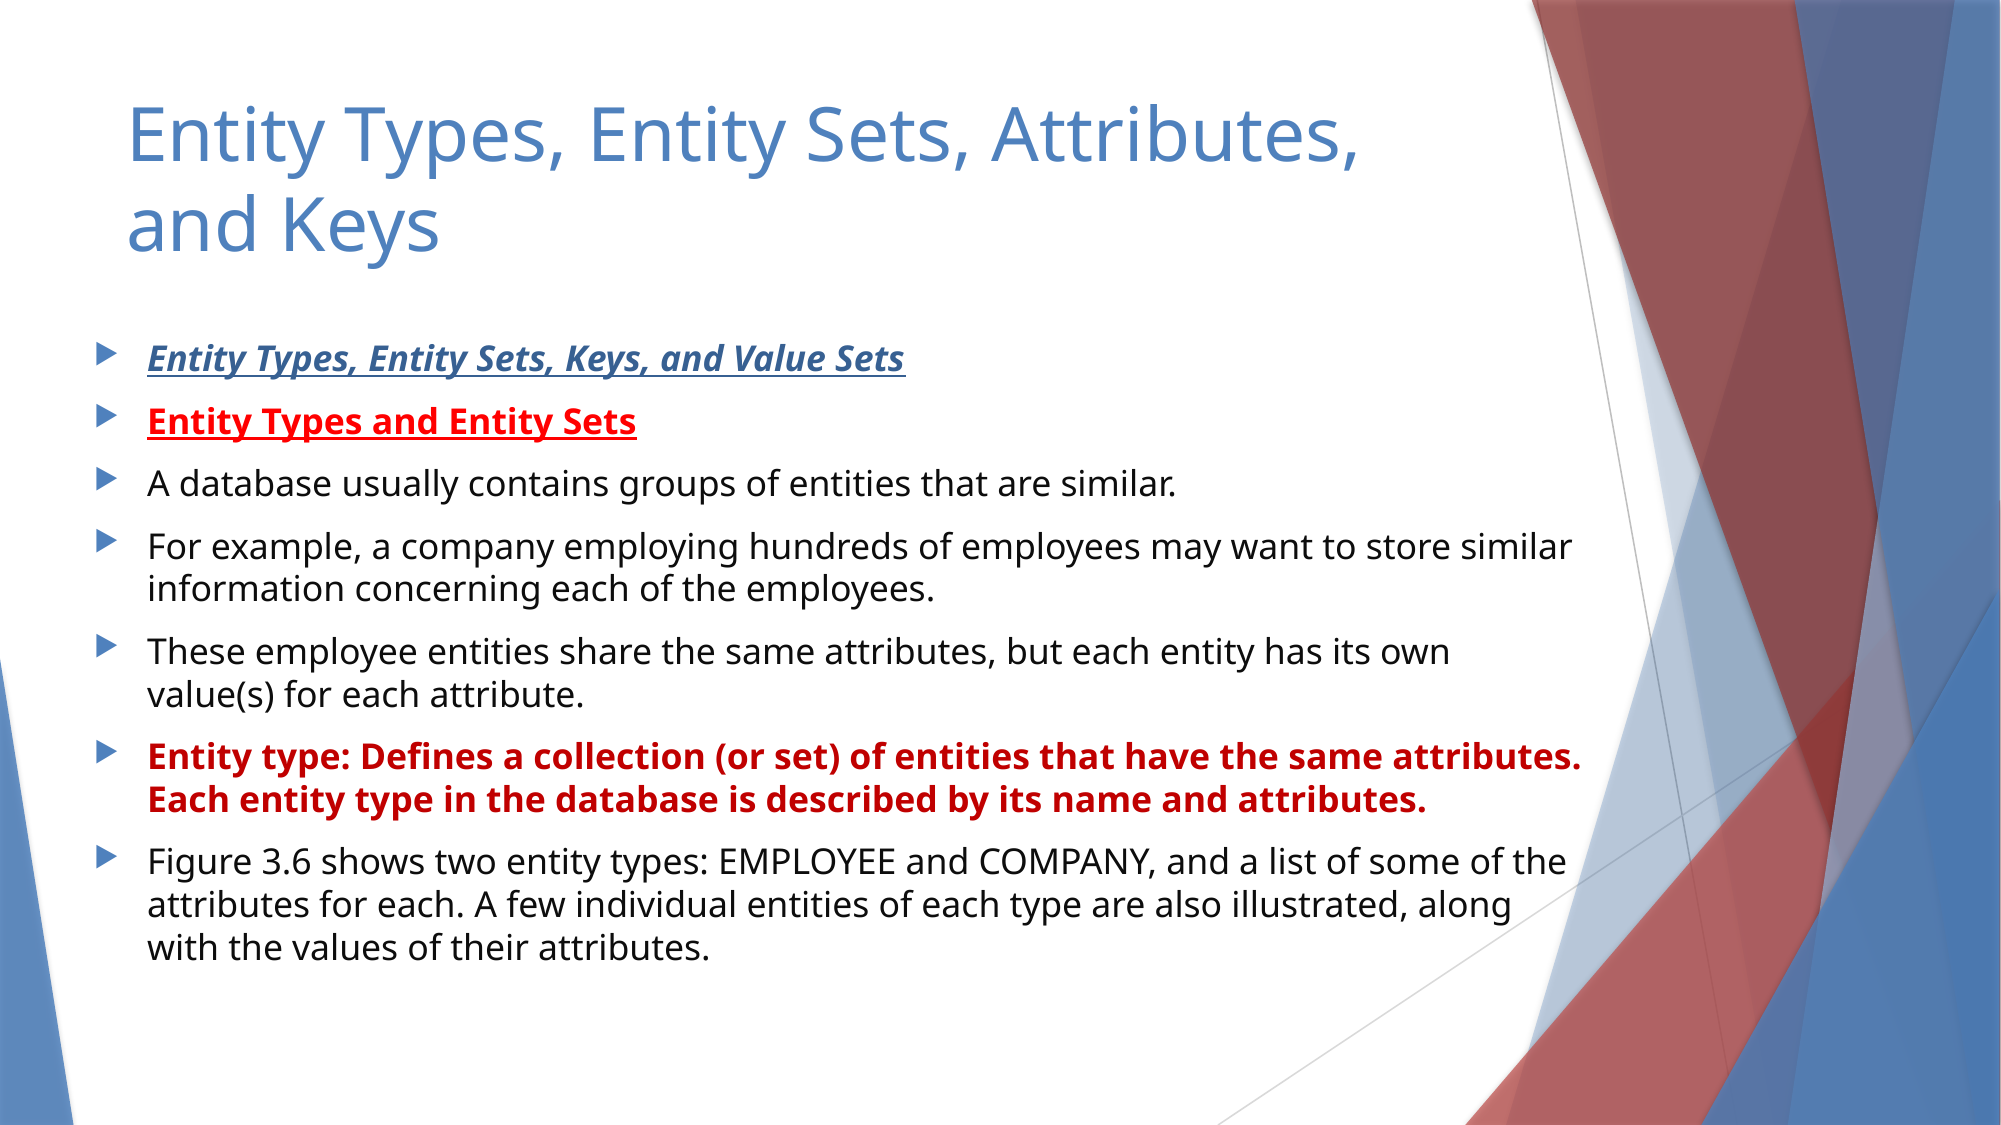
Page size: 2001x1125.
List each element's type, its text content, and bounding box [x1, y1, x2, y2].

title Entity Types, Entity Sets, Attributes, and Keys [111, 79, 1522, 266]
list Entity Types, Entity Sets, Keys, and Value Sets Entity Types and Entity Sets A database usually contains groups of entities that are similar. For example, a company employing hundreds of employees may want to store similar information concerning each of the employees. These employee entities share the same attributes, but each entity has its own value(s) for each attribute. Entity type: Defines a collection (or set) of entities that have the same attributes. Each entity type in the database is described by its name and attributes. Figure 3.6 shows two entity types: EMPLOYEE and COMPANY, and a list of some of the attributes for each. A few individual entities of each type are also illustrated, along with the values of their attributes. [78, 266, 1603, 1020]
